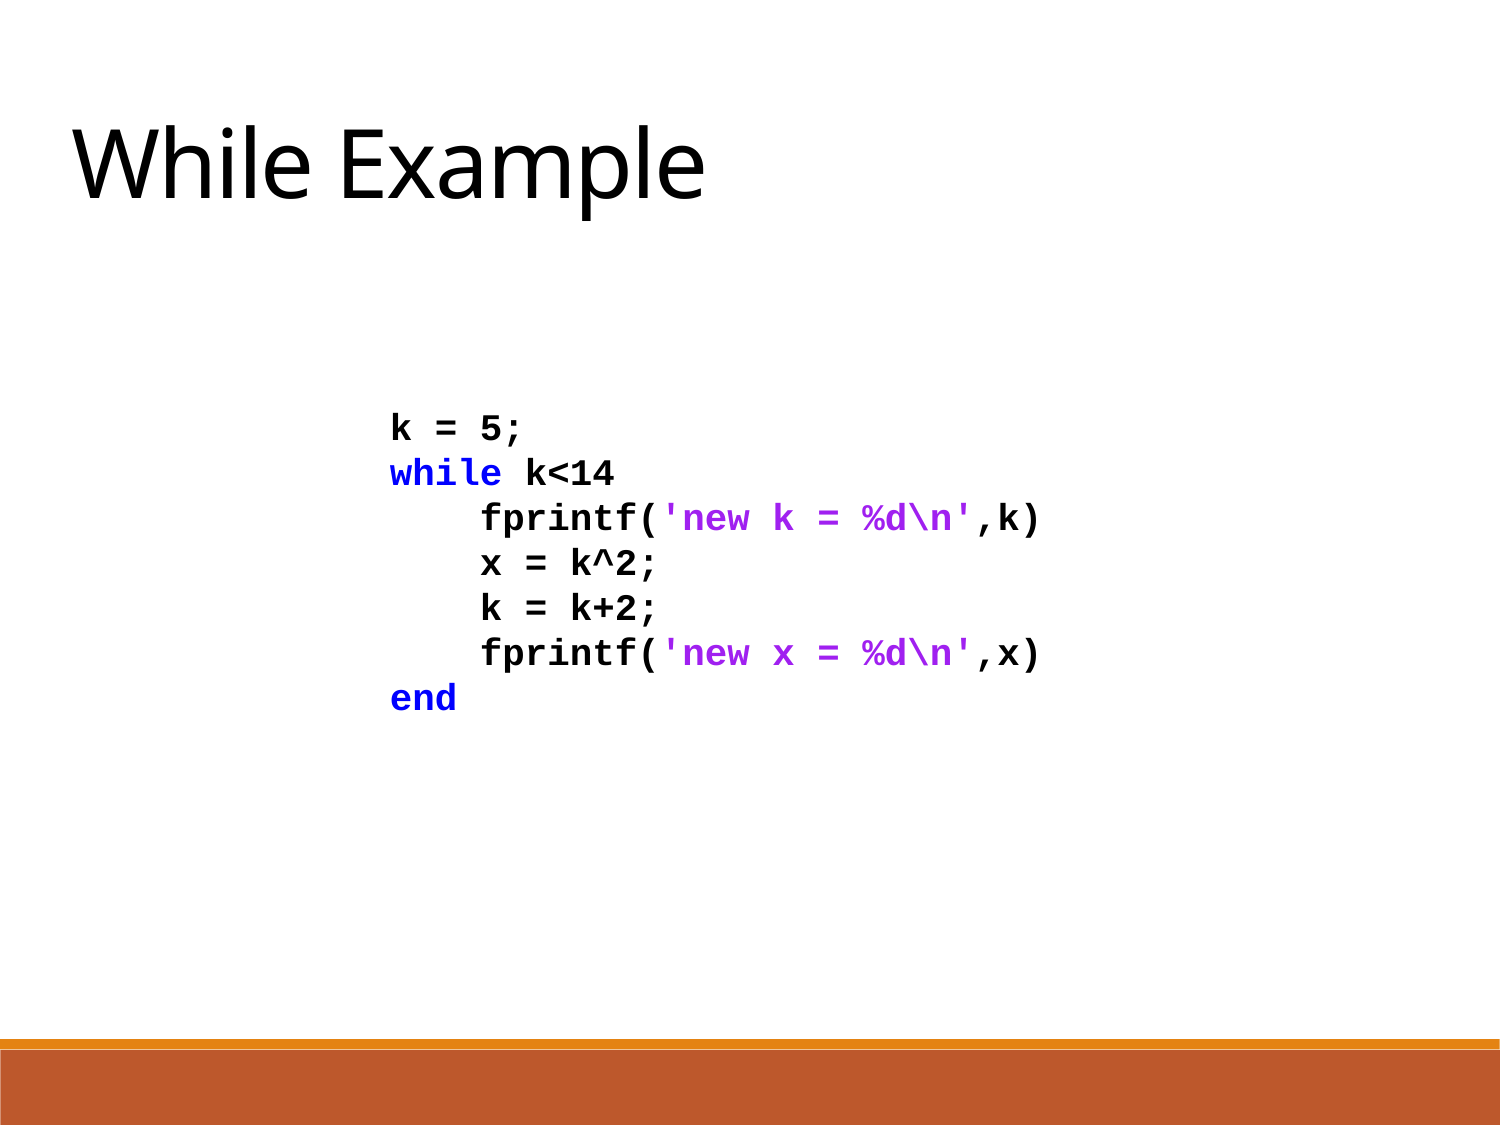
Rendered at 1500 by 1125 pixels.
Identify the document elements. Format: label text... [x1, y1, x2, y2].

text_box While Example [56, 66, 1307, 255]
text_box k = 5; while k<14 fprintf('new k = %d\n',k) x = k^2; k = k+2; fprintf('new x = %d\n',x) end [374, 395, 1125, 726]
